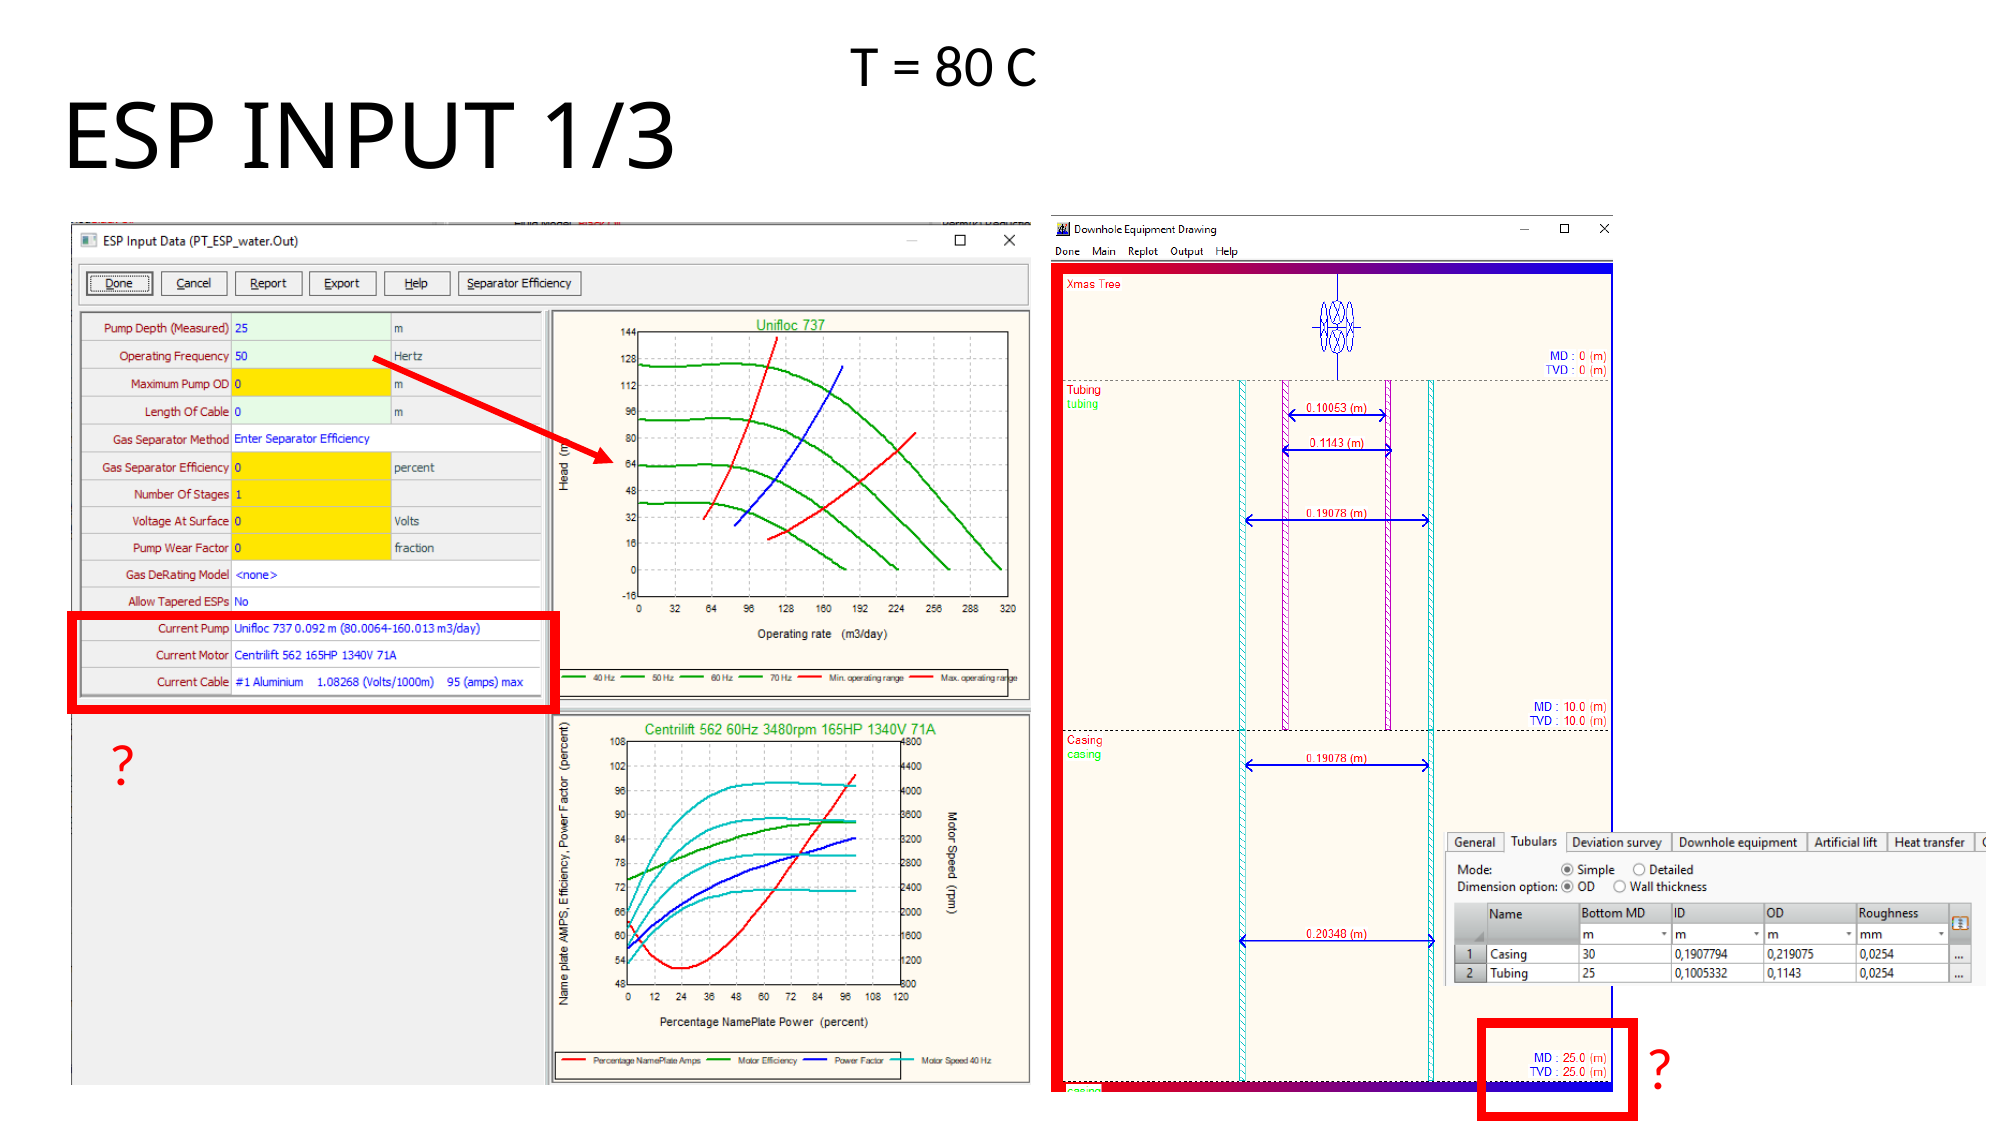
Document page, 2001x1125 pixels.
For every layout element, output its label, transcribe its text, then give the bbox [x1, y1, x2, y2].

picture [71, 222, 1031, 1085]
text_box [1480, 1022, 1634, 1118]
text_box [373, 357, 614, 463]
text_box ? [1630, 1032, 1714, 1125]
title ESP INPUT 1/3 [46, 30, 1771, 248]
text_box T = 80 C [835, 28, 1272, 166]
picture [1050, 215, 1986, 1092]
